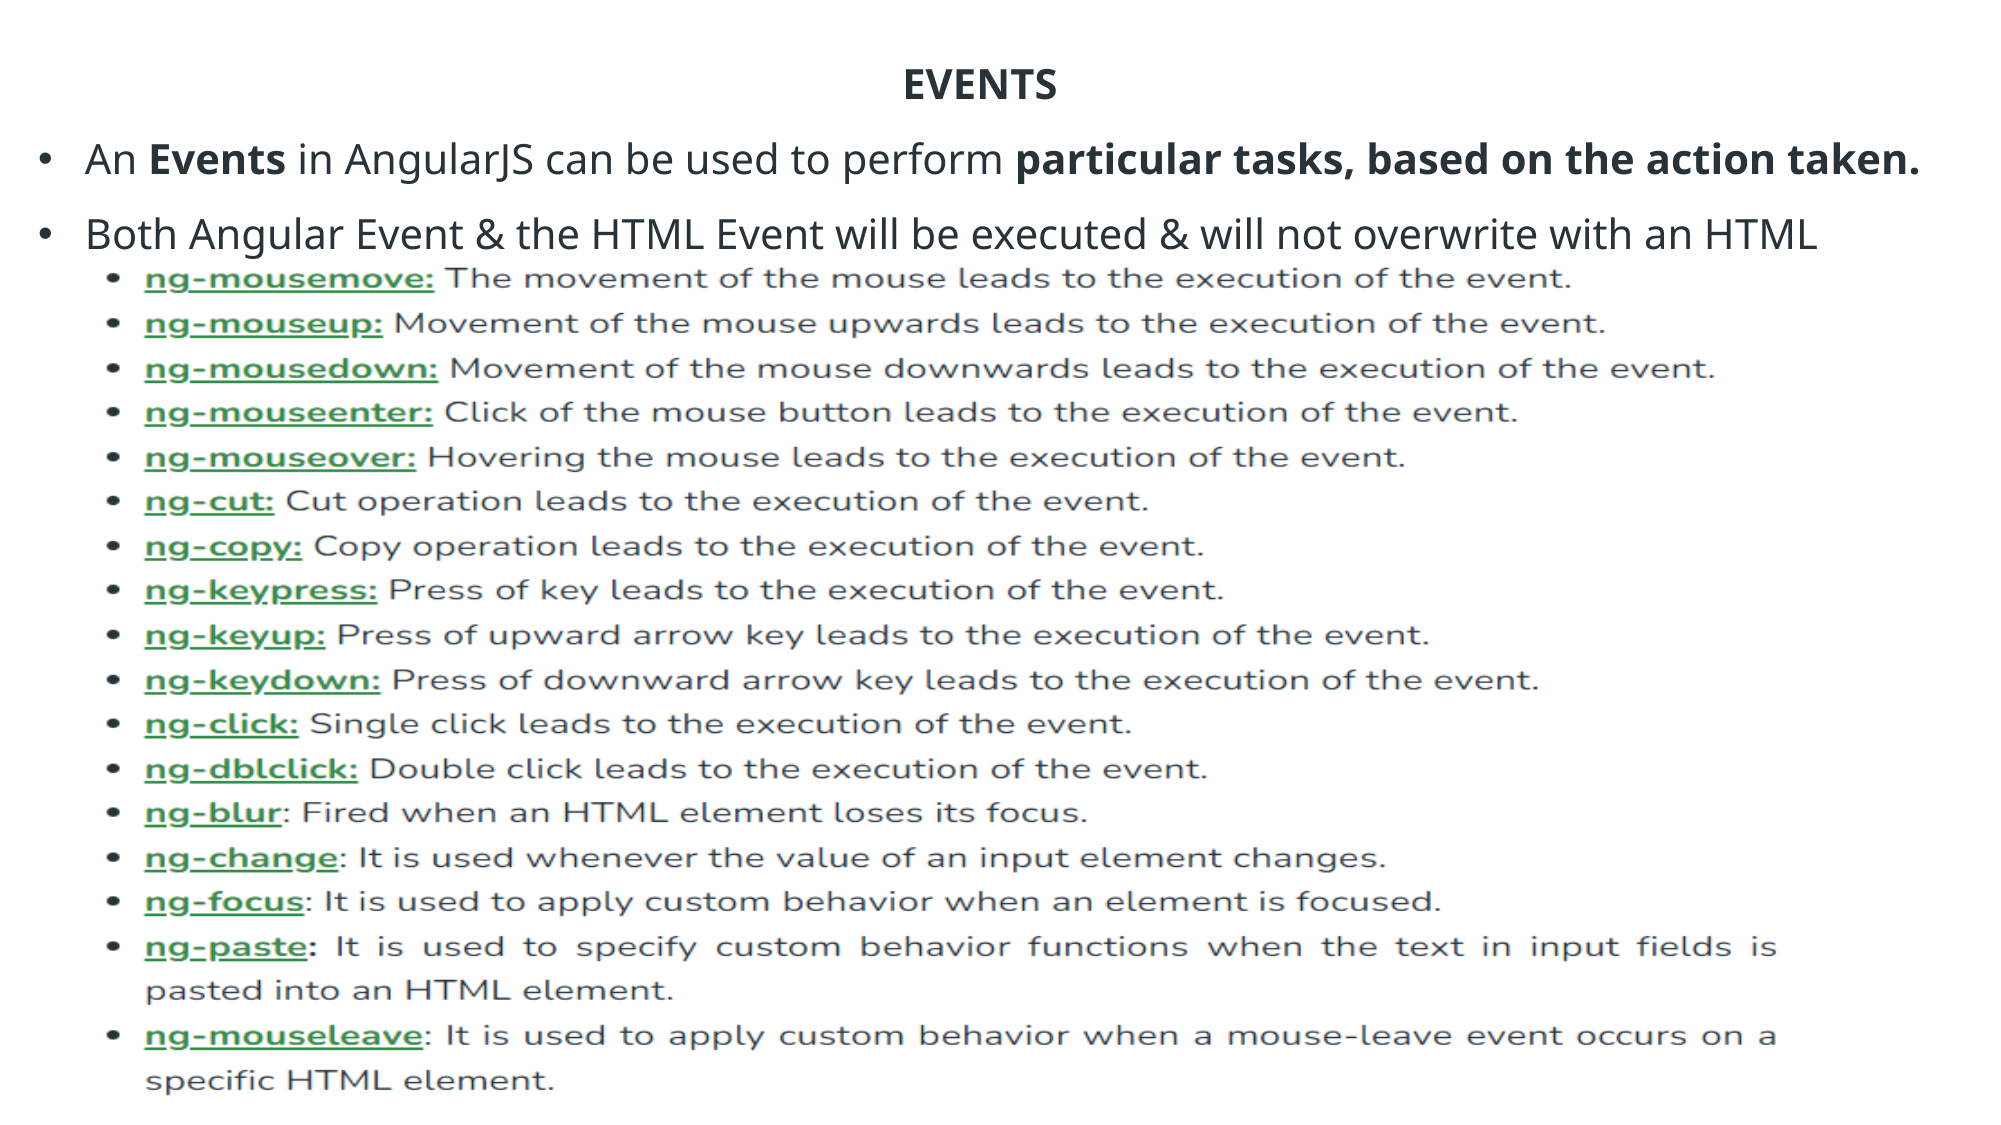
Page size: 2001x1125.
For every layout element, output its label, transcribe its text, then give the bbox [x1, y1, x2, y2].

text_box EVENTS An Events in AngularJS can be used to perform particular tasks, based on the action taken. Both Angular Event & the HTML Event will be executed & will not overwrite with an HTML Event [23, 25, 1937, 341]
picture [82, 260, 1823, 1098]
